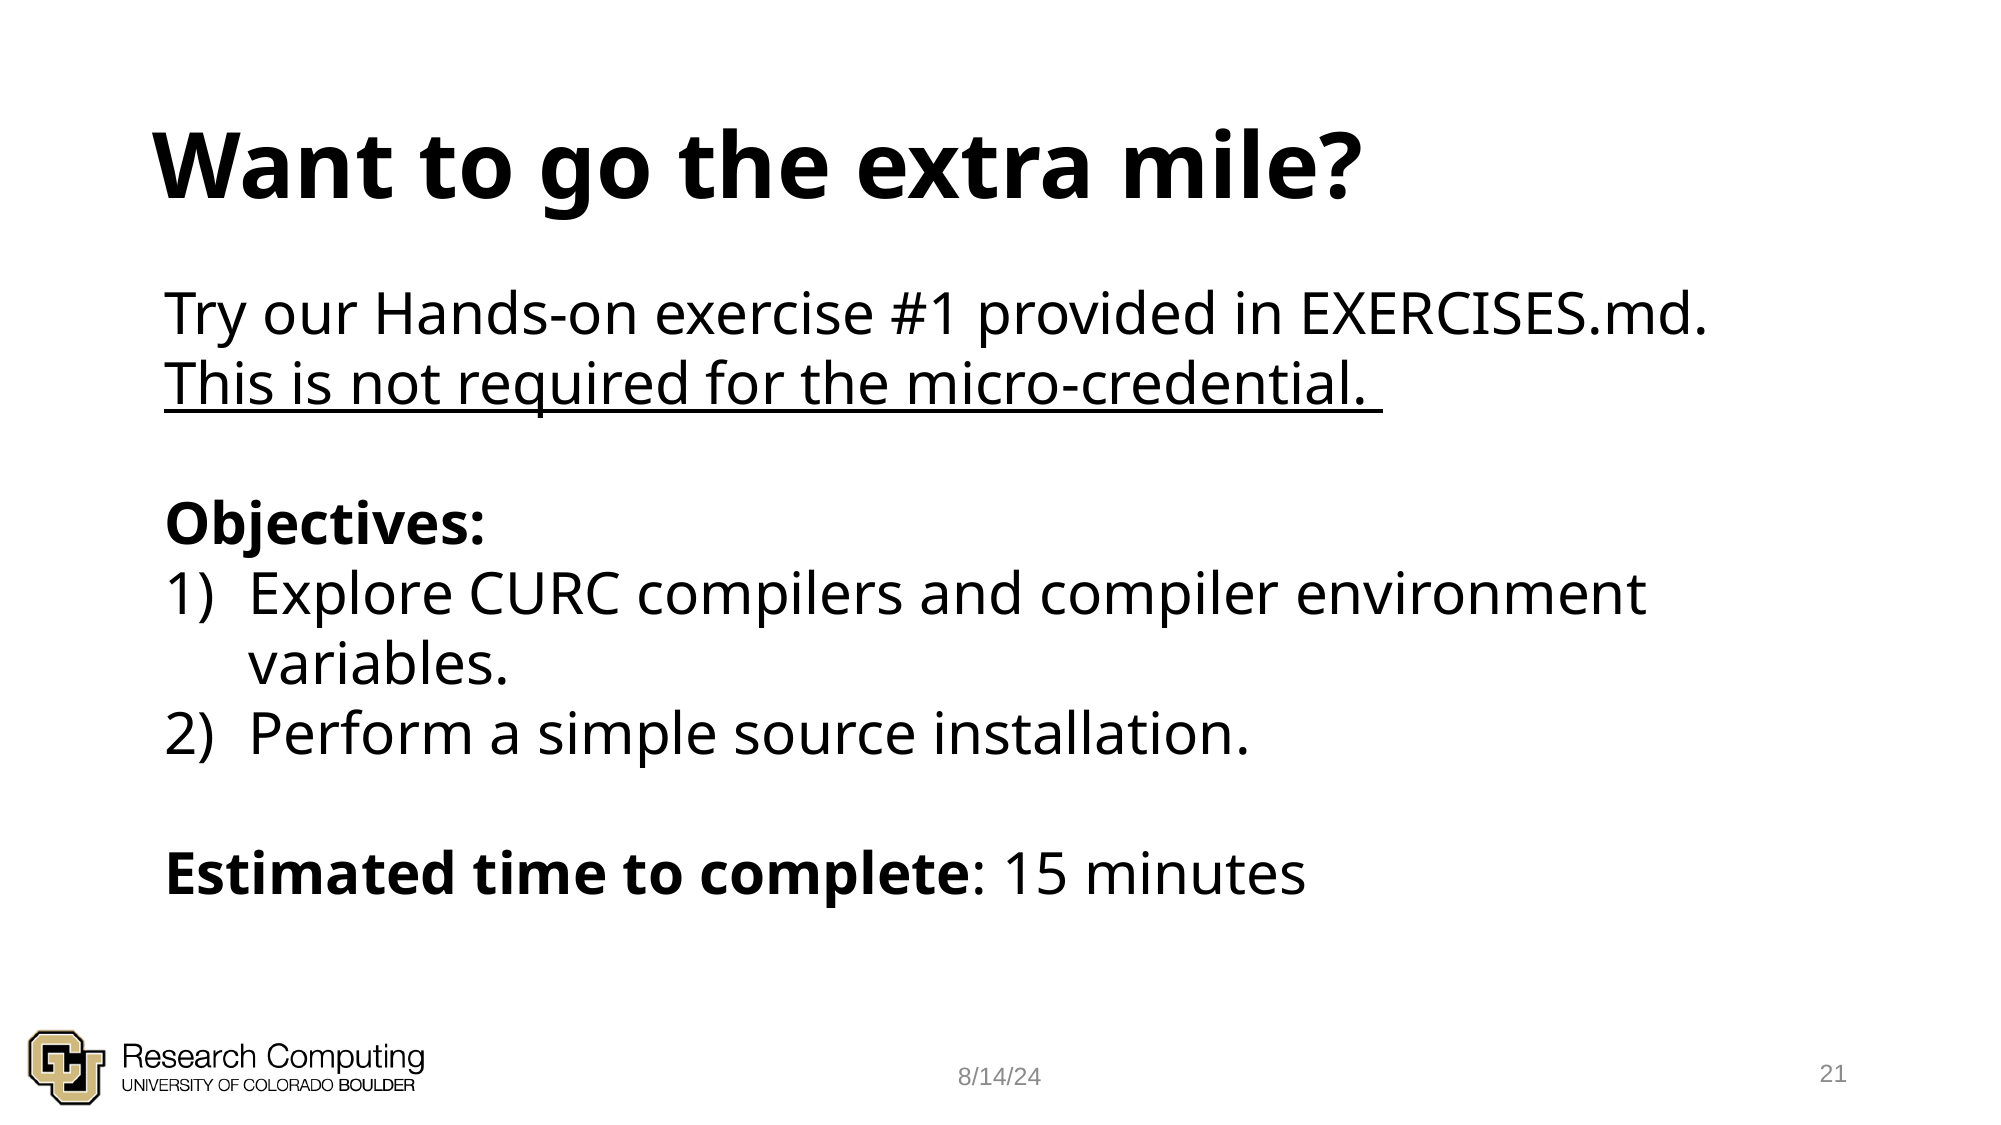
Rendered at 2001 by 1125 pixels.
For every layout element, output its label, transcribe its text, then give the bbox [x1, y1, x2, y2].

picture [0, 1024, 775, 1121]
slide_number 21 [1412, 1042, 1863, 1103]
title Want to go the extra mile? [137, 59, 1863, 278]
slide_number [774, 1054, 1225, 1105]
text_box Try our Hands-on exercise #1 provided in EXERCISES.md. This is not required for the micro-credential. Objectives: Explore CURC compilers and compiler environment variables. Perform a simple source installation. Estimated time to complete: 15 minutes [149, 268, 1772, 1054]
